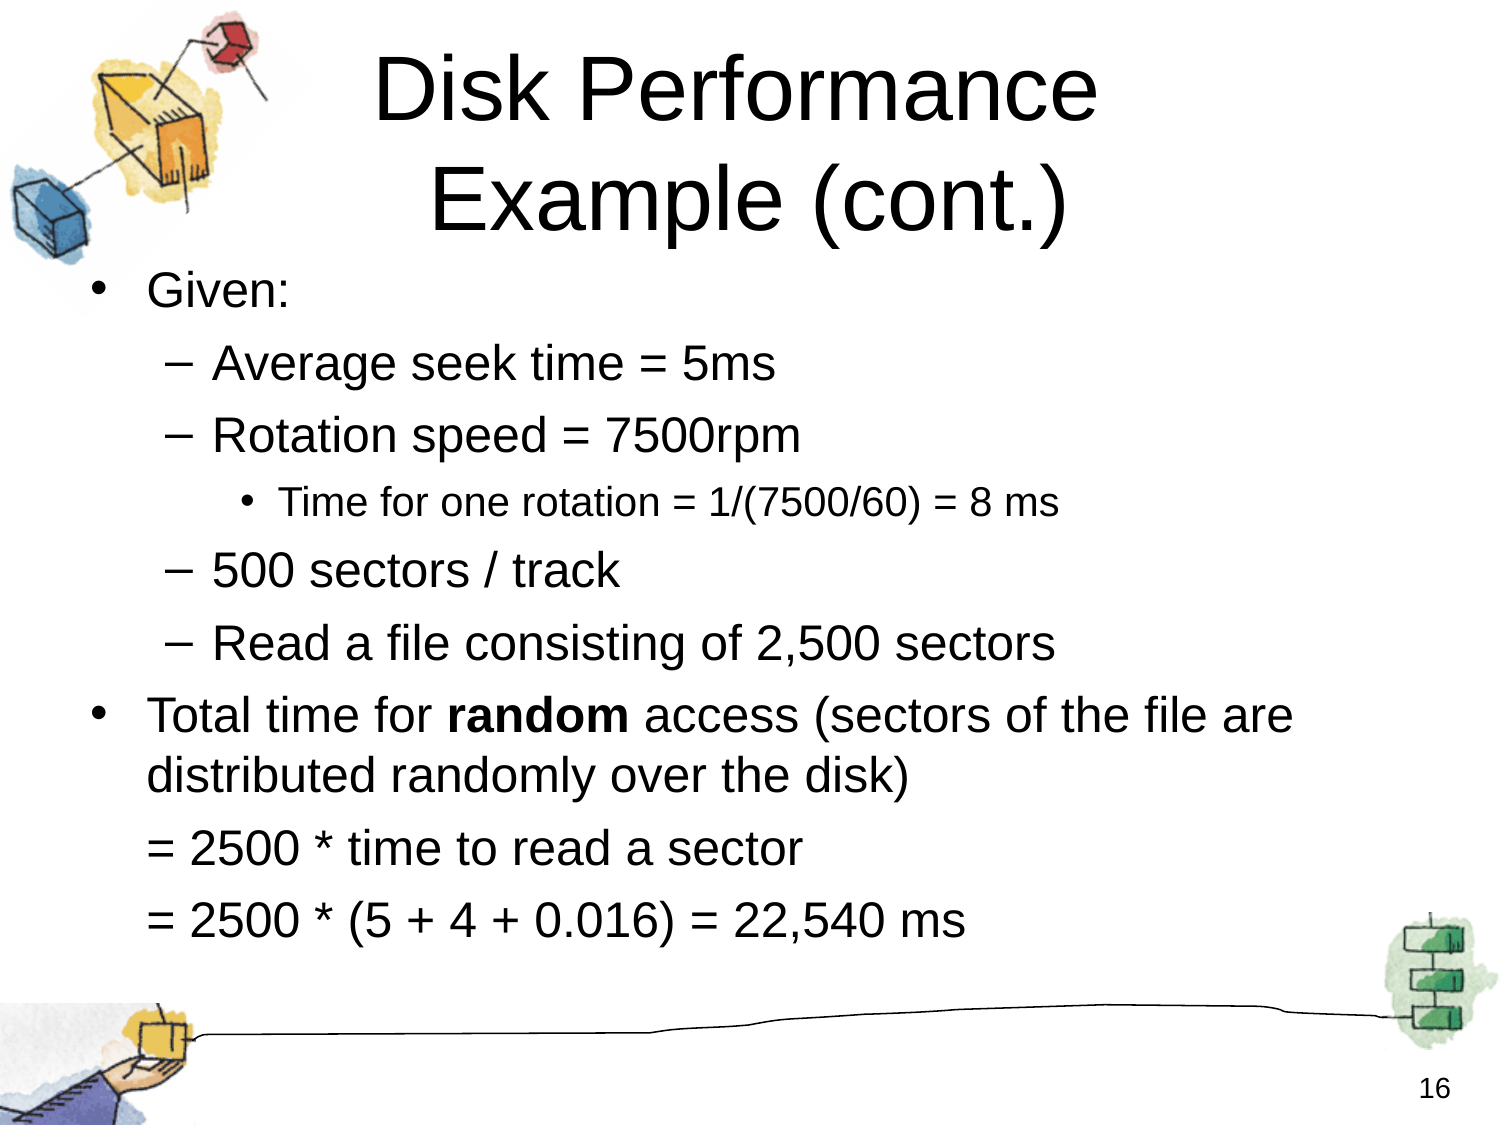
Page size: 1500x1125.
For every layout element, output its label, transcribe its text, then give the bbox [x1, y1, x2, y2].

picture [114, 0, 274, 44]
picture [0, 1003, 196, 1125]
picture [1382, 912, 1500, 1050]
title Disk Performance Example (cont.) [74, 44, 1426, 233]
picture [0, 85, 167, 305]
list Given: Average seek time = 5ms Rotation speed = 7500rpm Time for one rotation = 1/(7500/60) = 8 ms 500 sectors / track Read a file consisting of 2,500 sectors Total time for random access (sectors of the file are distributed randomly over the disk) = 2500 * time to read a sector = 2500 * (5 + 4 + 0.016) = 22,540 ms [74, 249, 1426, 993]
